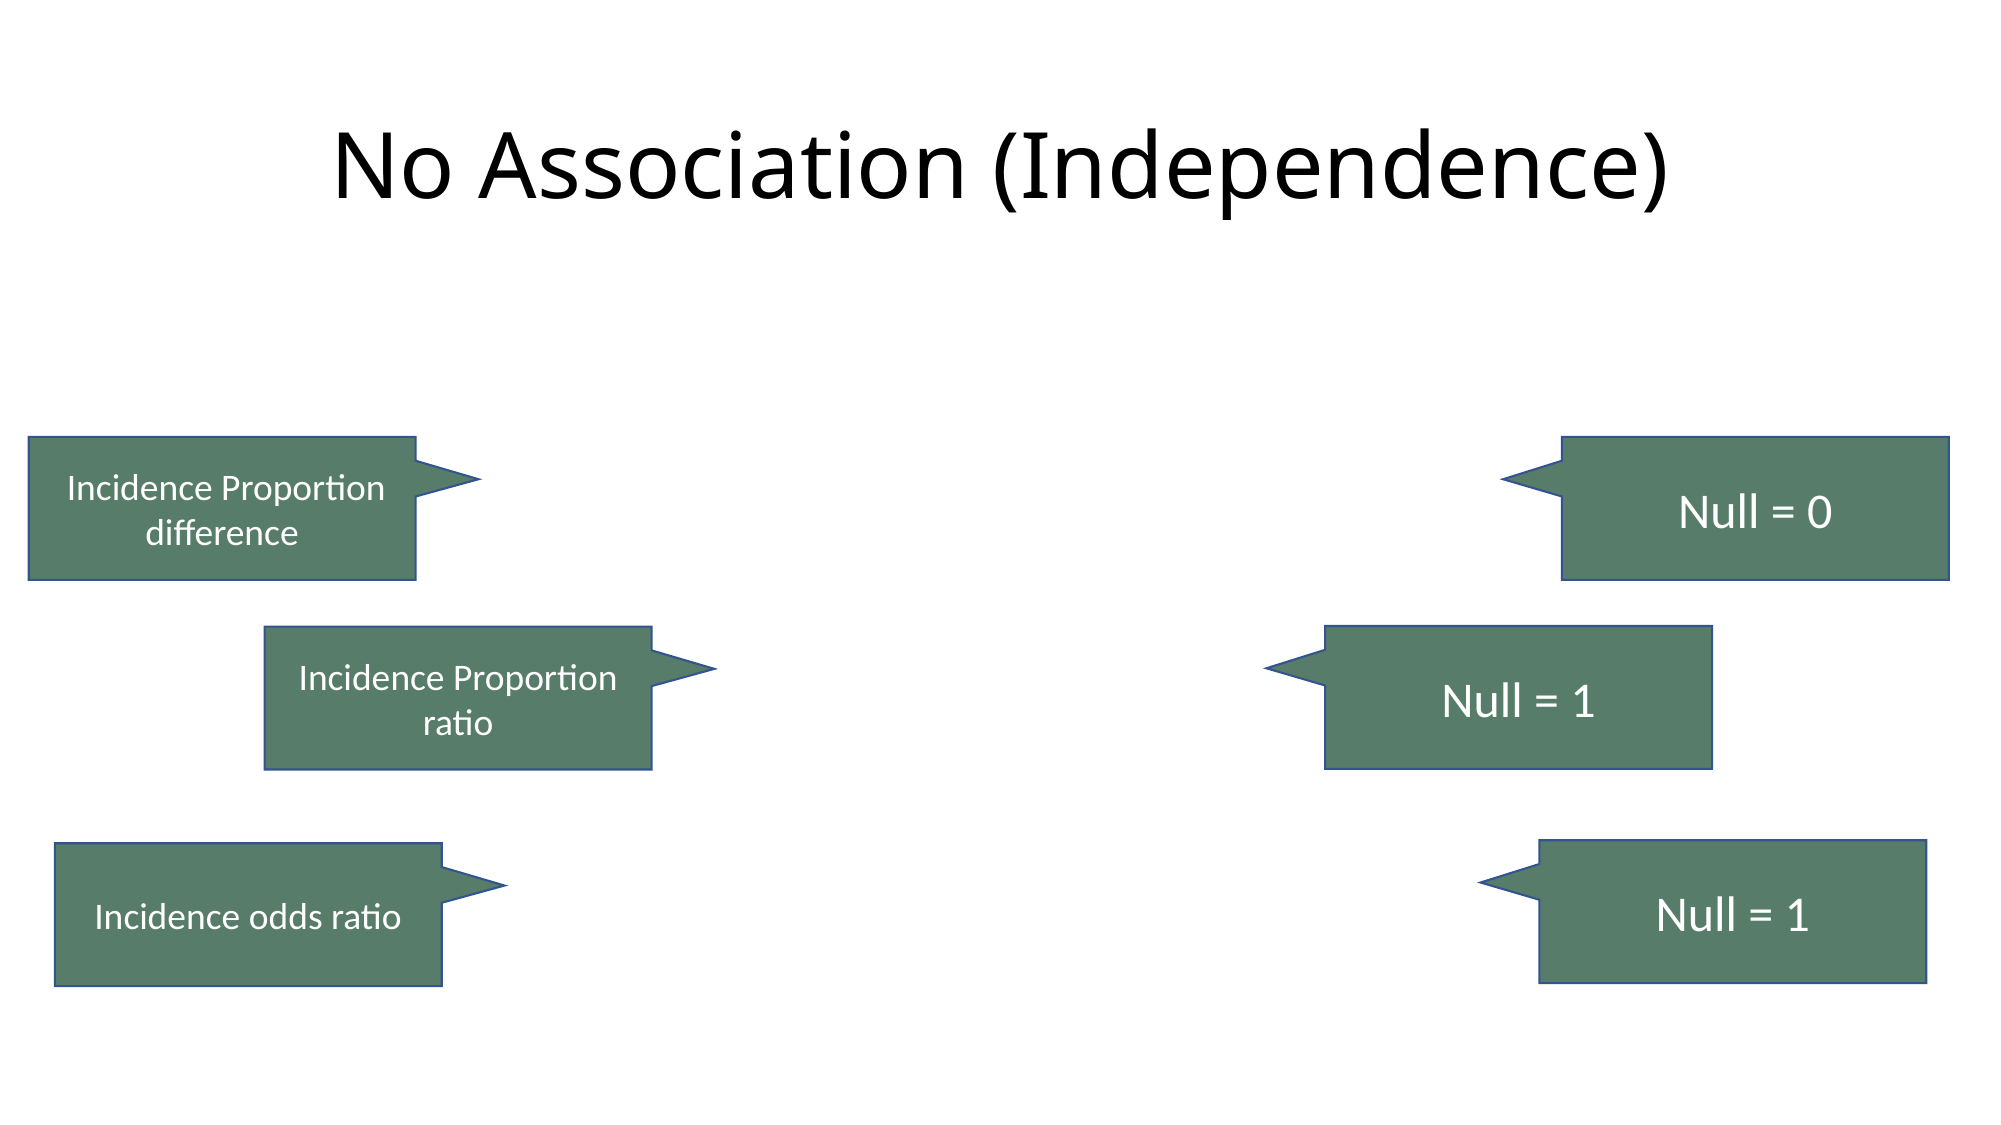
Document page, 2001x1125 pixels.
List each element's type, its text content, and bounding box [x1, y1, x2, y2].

text_box Incidence Proportion difference [27, 435, 483, 581]
text_box Null = 1 [1262, 624, 1714, 770]
text_box Null = 0 [1499, 435, 1950, 581]
text_box Incidence odds ratio [53, 842, 509, 988]
text_box Null = 1 [1476, 839, 1928, 985]
title No Association (Independence) [137, 59, 1863, 278]
text_box Incidence Proportion ratio [263, 625, 719, 771]
